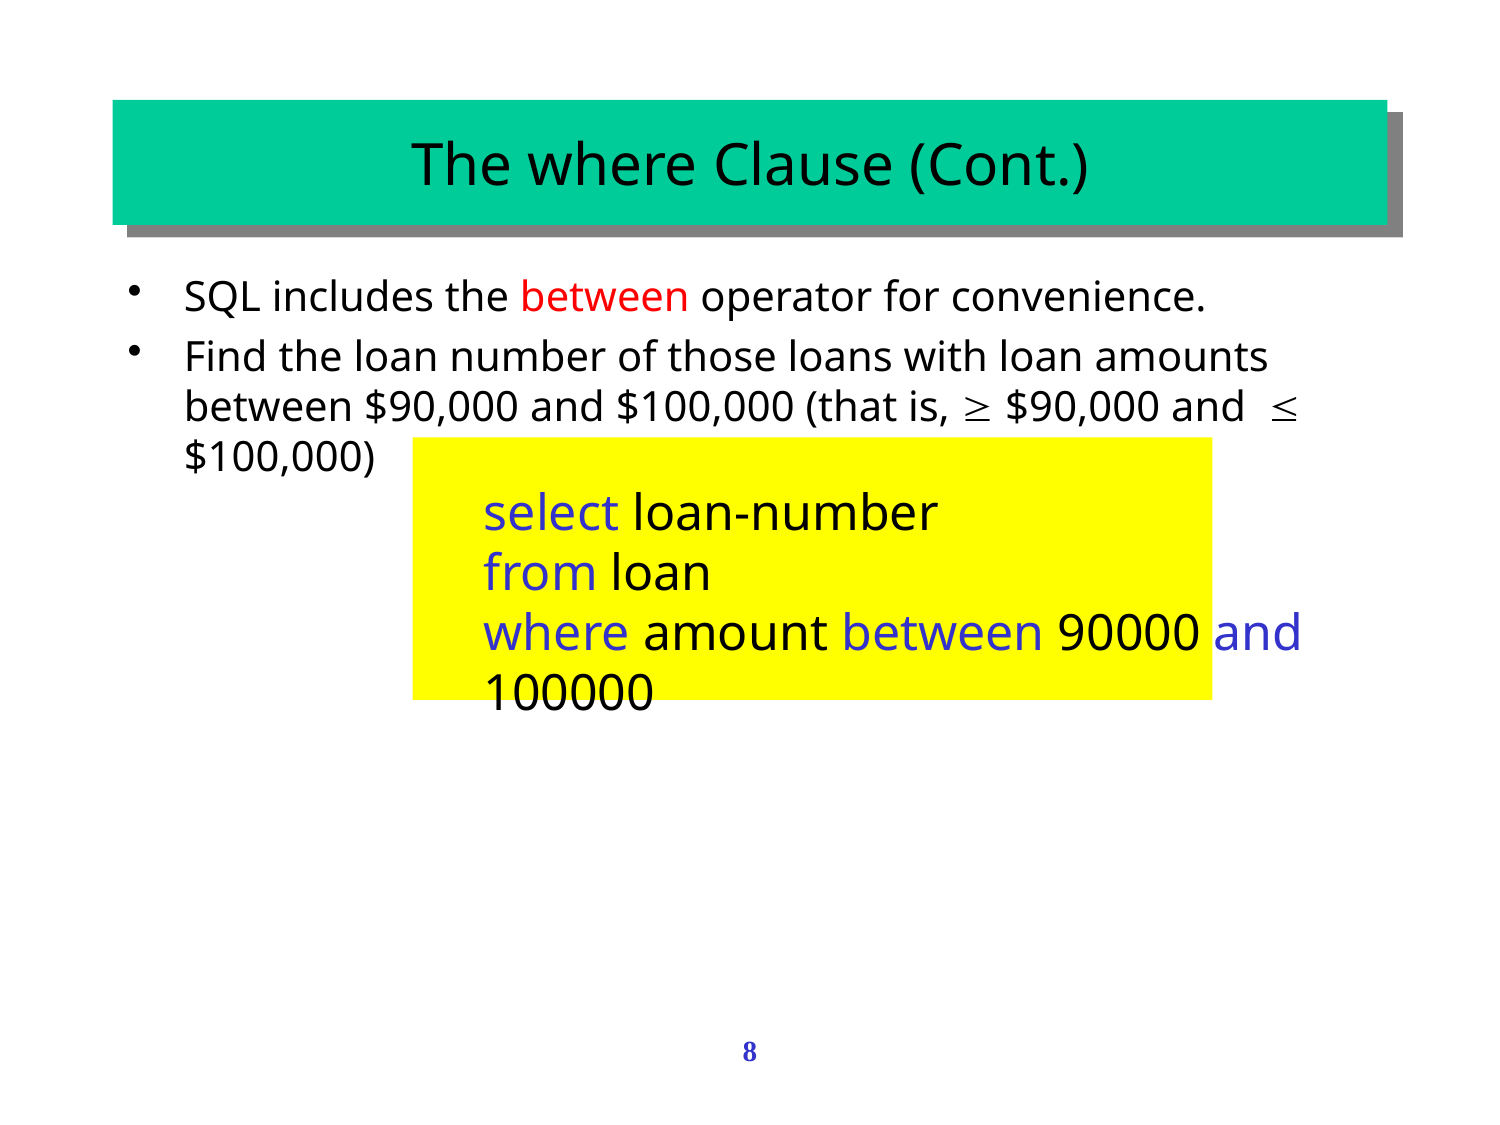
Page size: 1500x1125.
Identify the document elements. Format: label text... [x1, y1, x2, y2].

list SQL includes the between operator for convenience. Find the loan number of those loans with loan amounts between $90,000 and $100,000 (that is,  $90,000 and  $100,000) select loan-number from loan where amount between 90000 and 100000 [112, 262, 1388, 988]
footer 8 [74, 1024, 1426, 1101]
title The where Clause (Cont.) [112, 99, 1388, 225]
